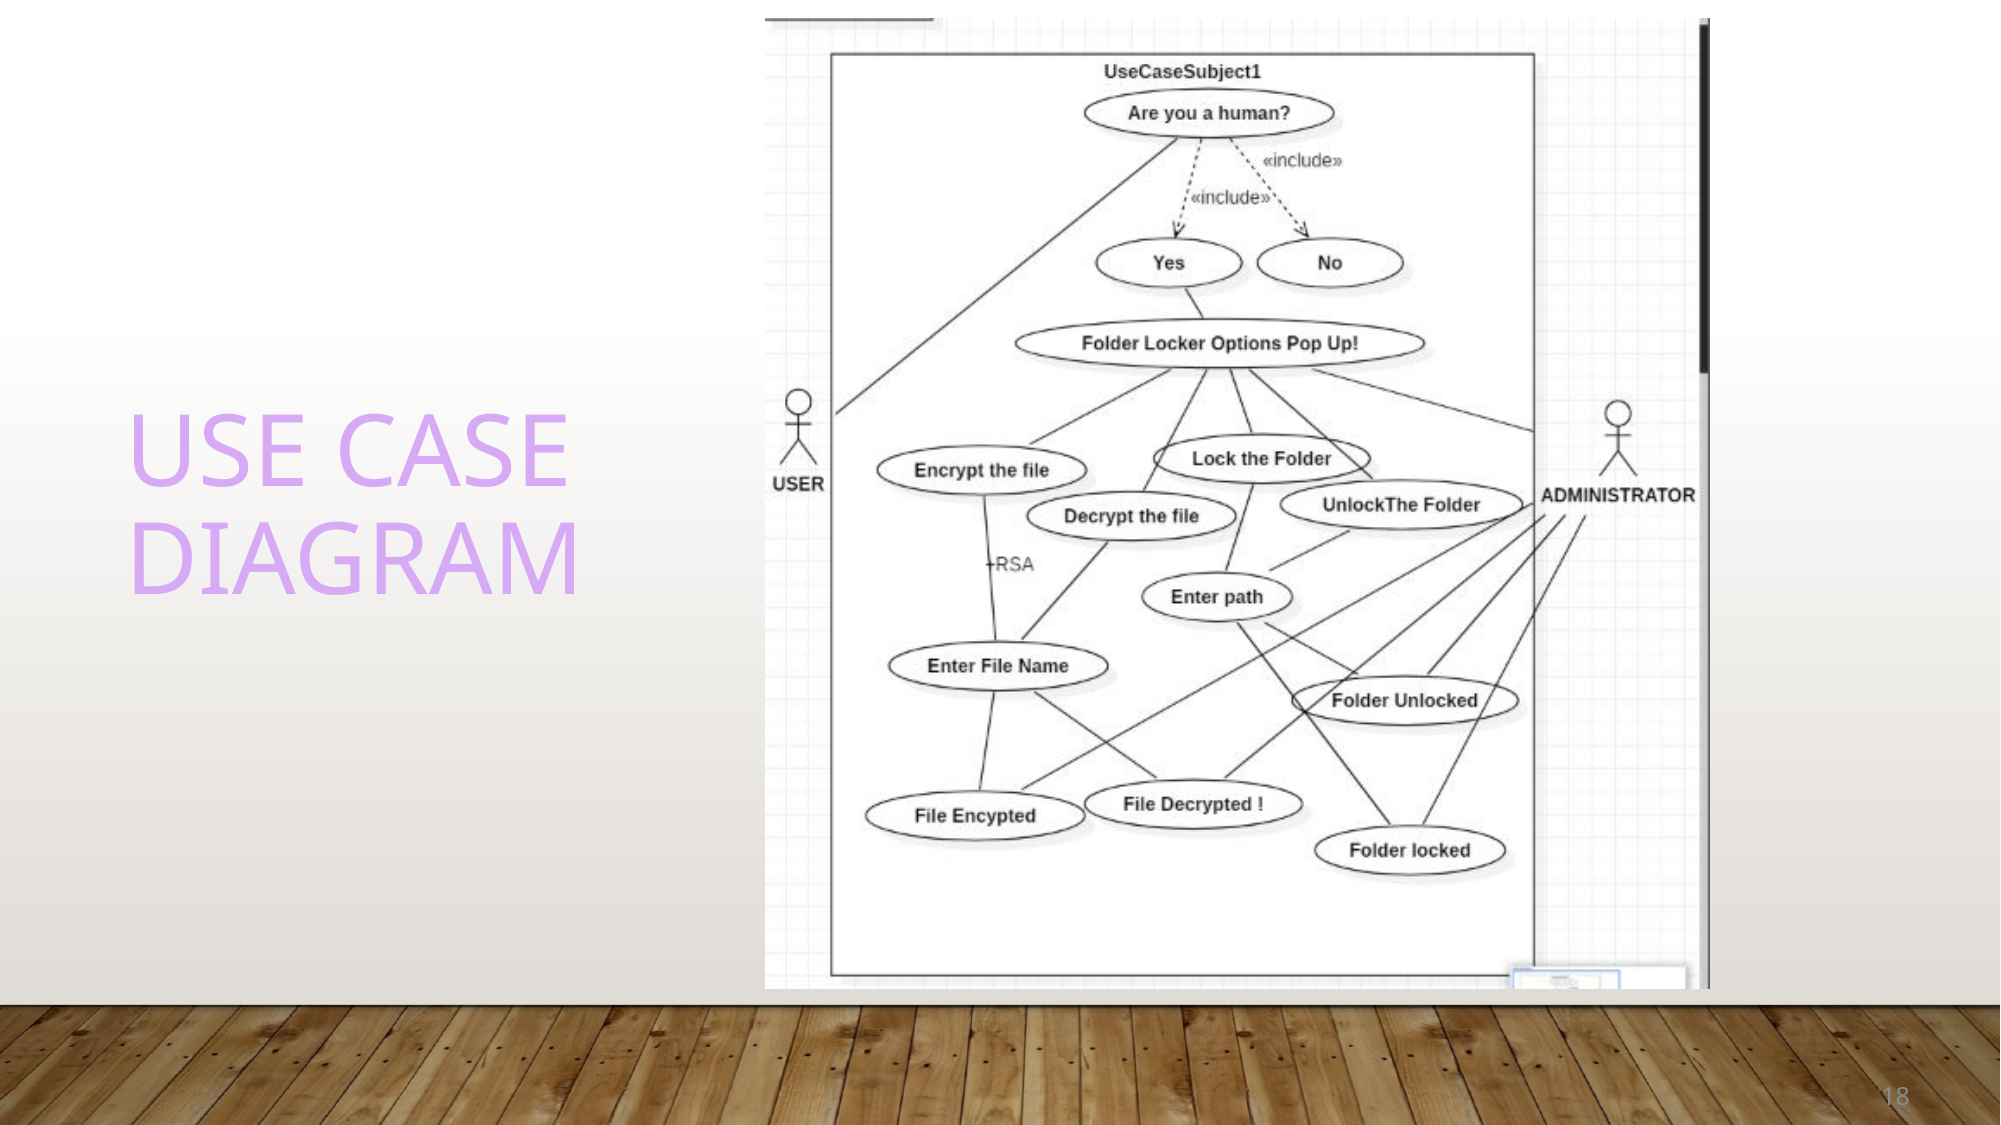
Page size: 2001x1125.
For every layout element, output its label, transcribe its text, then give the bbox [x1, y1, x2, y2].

title USE CASE DIAGRAM [110, 149, 711, 624]
picture [0, 1005, 2000, 1125]
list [764, 18, 1710, 990]
